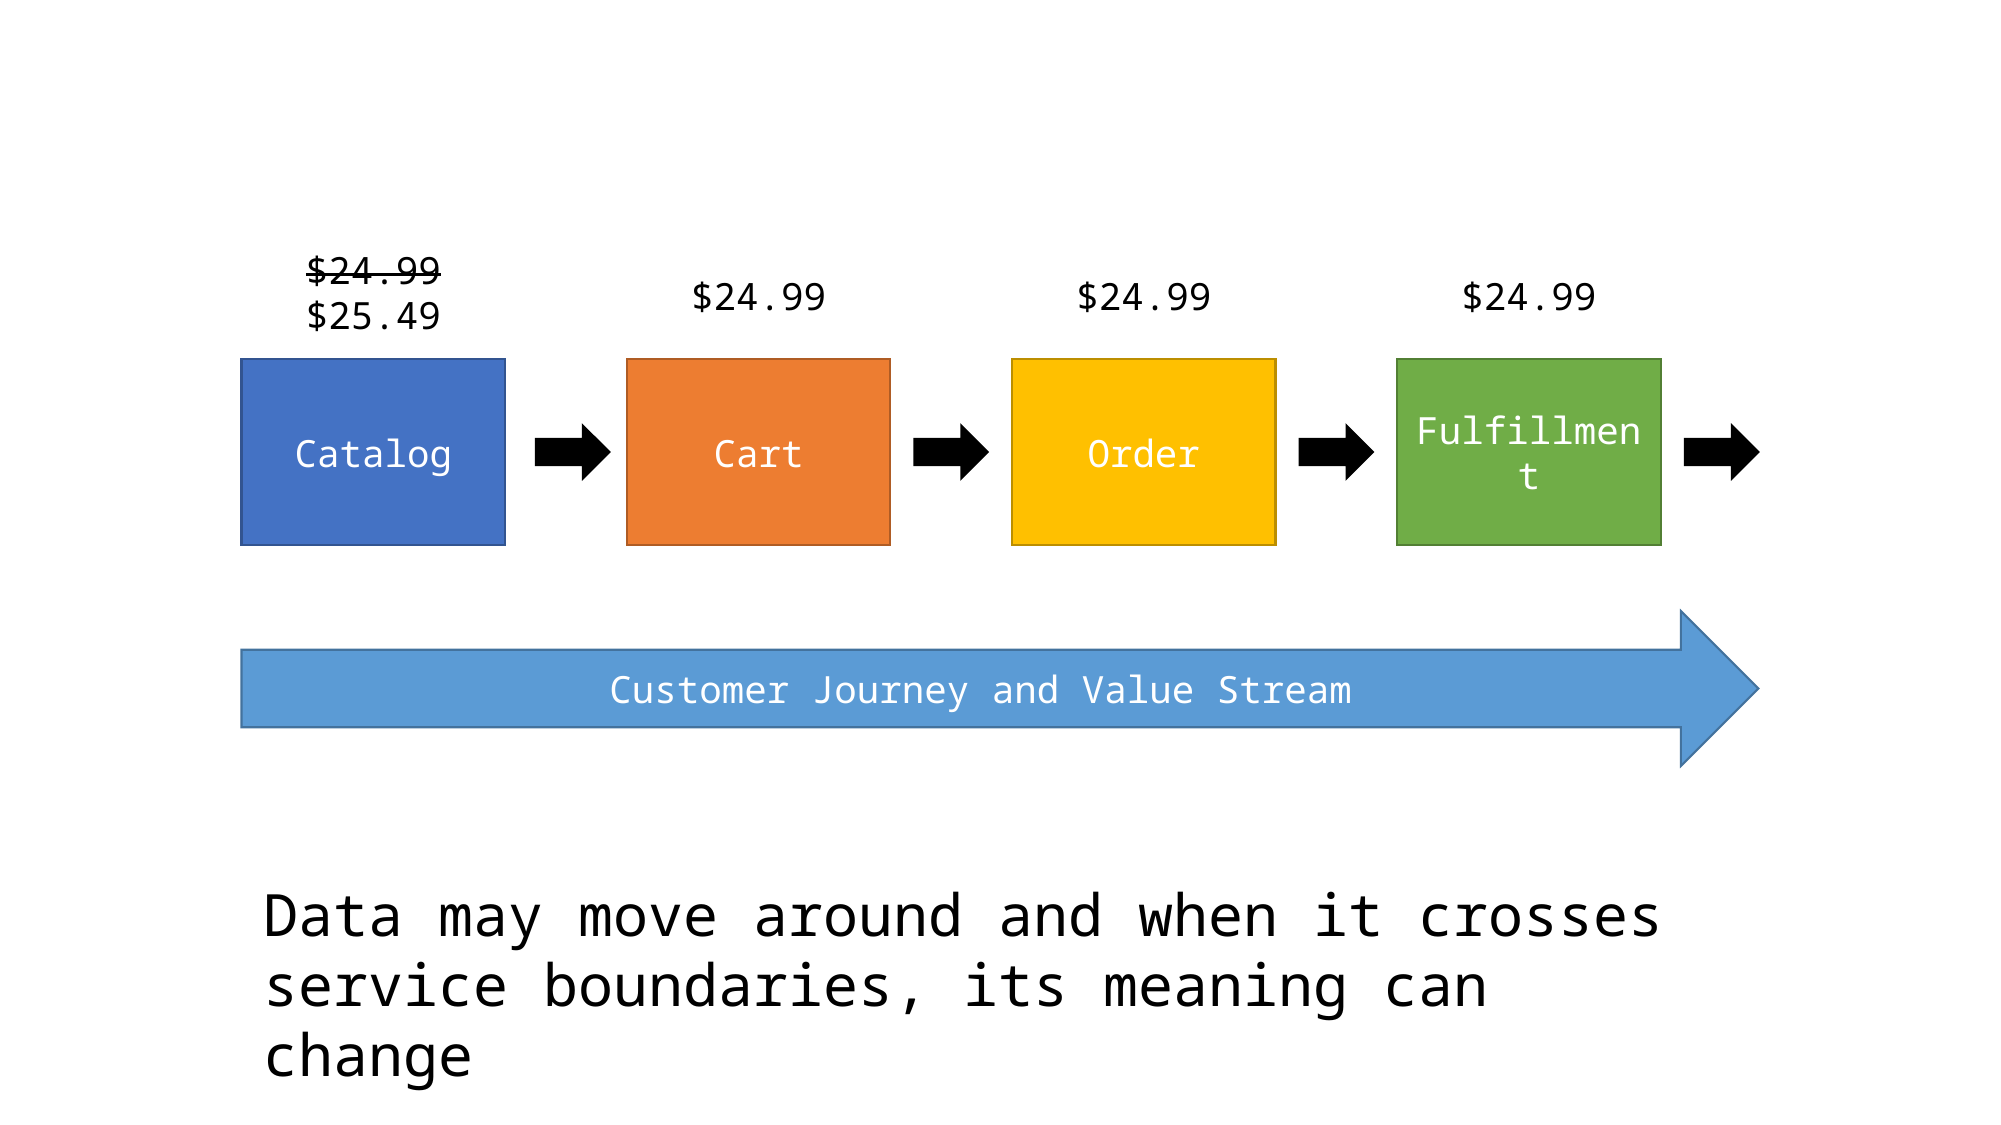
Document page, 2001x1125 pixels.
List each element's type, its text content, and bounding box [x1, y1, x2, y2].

text_box $24.99 [1413, 265, 1645, 326]
text_box Data may move around and when it crosses service boundaries, its meaning can change [248, 870, 1686, 1096]
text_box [241, 358, 1759, 766]
text_box $24.99 [643, 265, 874, 326]
text_box $24.99 [1028, 265, 1260, 326]
text_box $24.99 $25.49 [257, 239, 489, 345]
